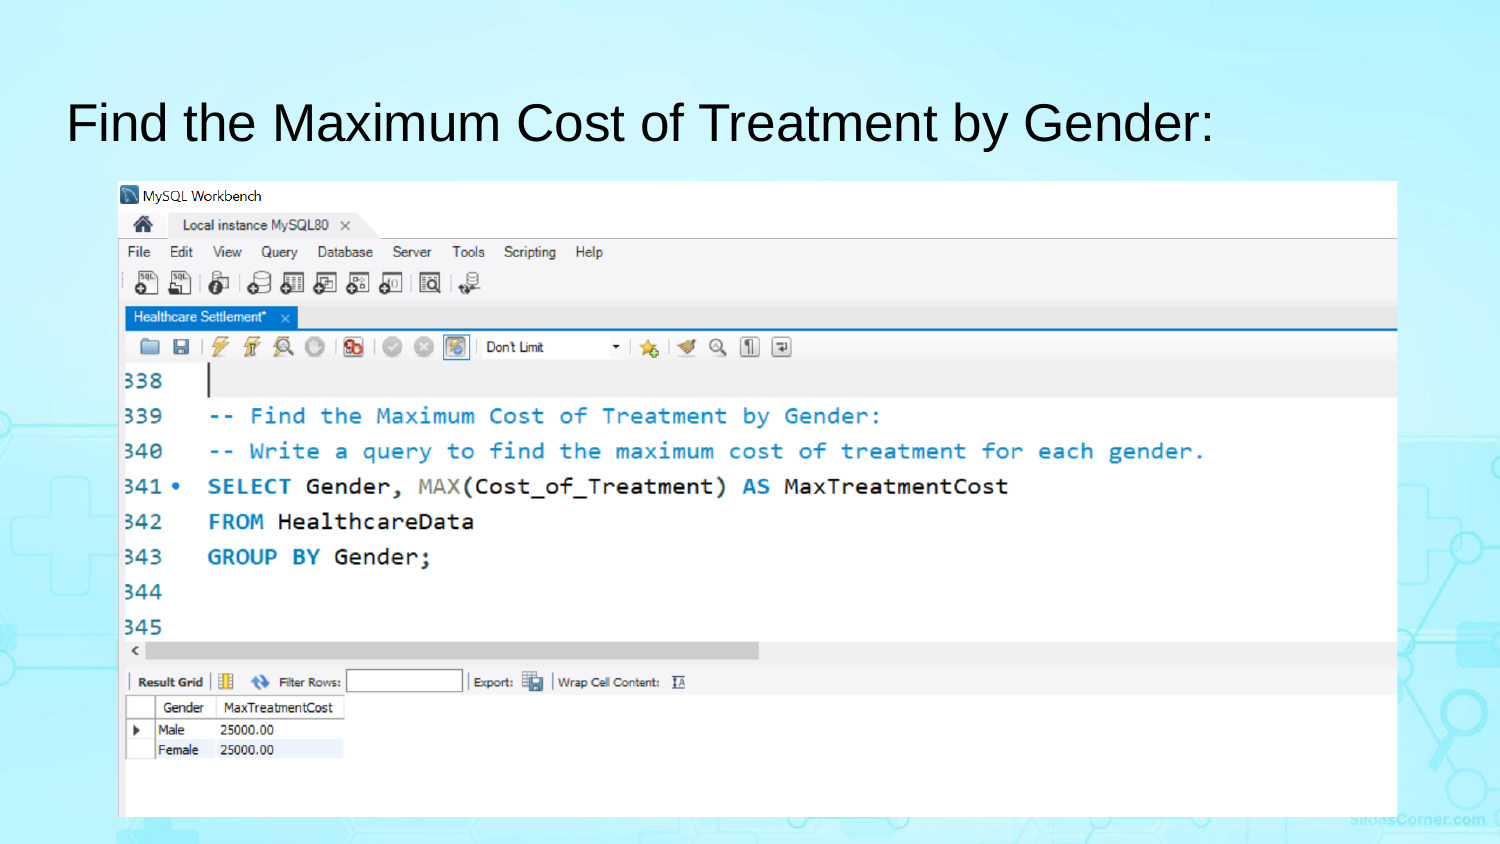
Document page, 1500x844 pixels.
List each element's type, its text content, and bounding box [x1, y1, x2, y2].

picture [0, 0, 1500, 844]
title Find the Maximum Cost of Treatment by Gender: [51, 72, 1449, 167]
